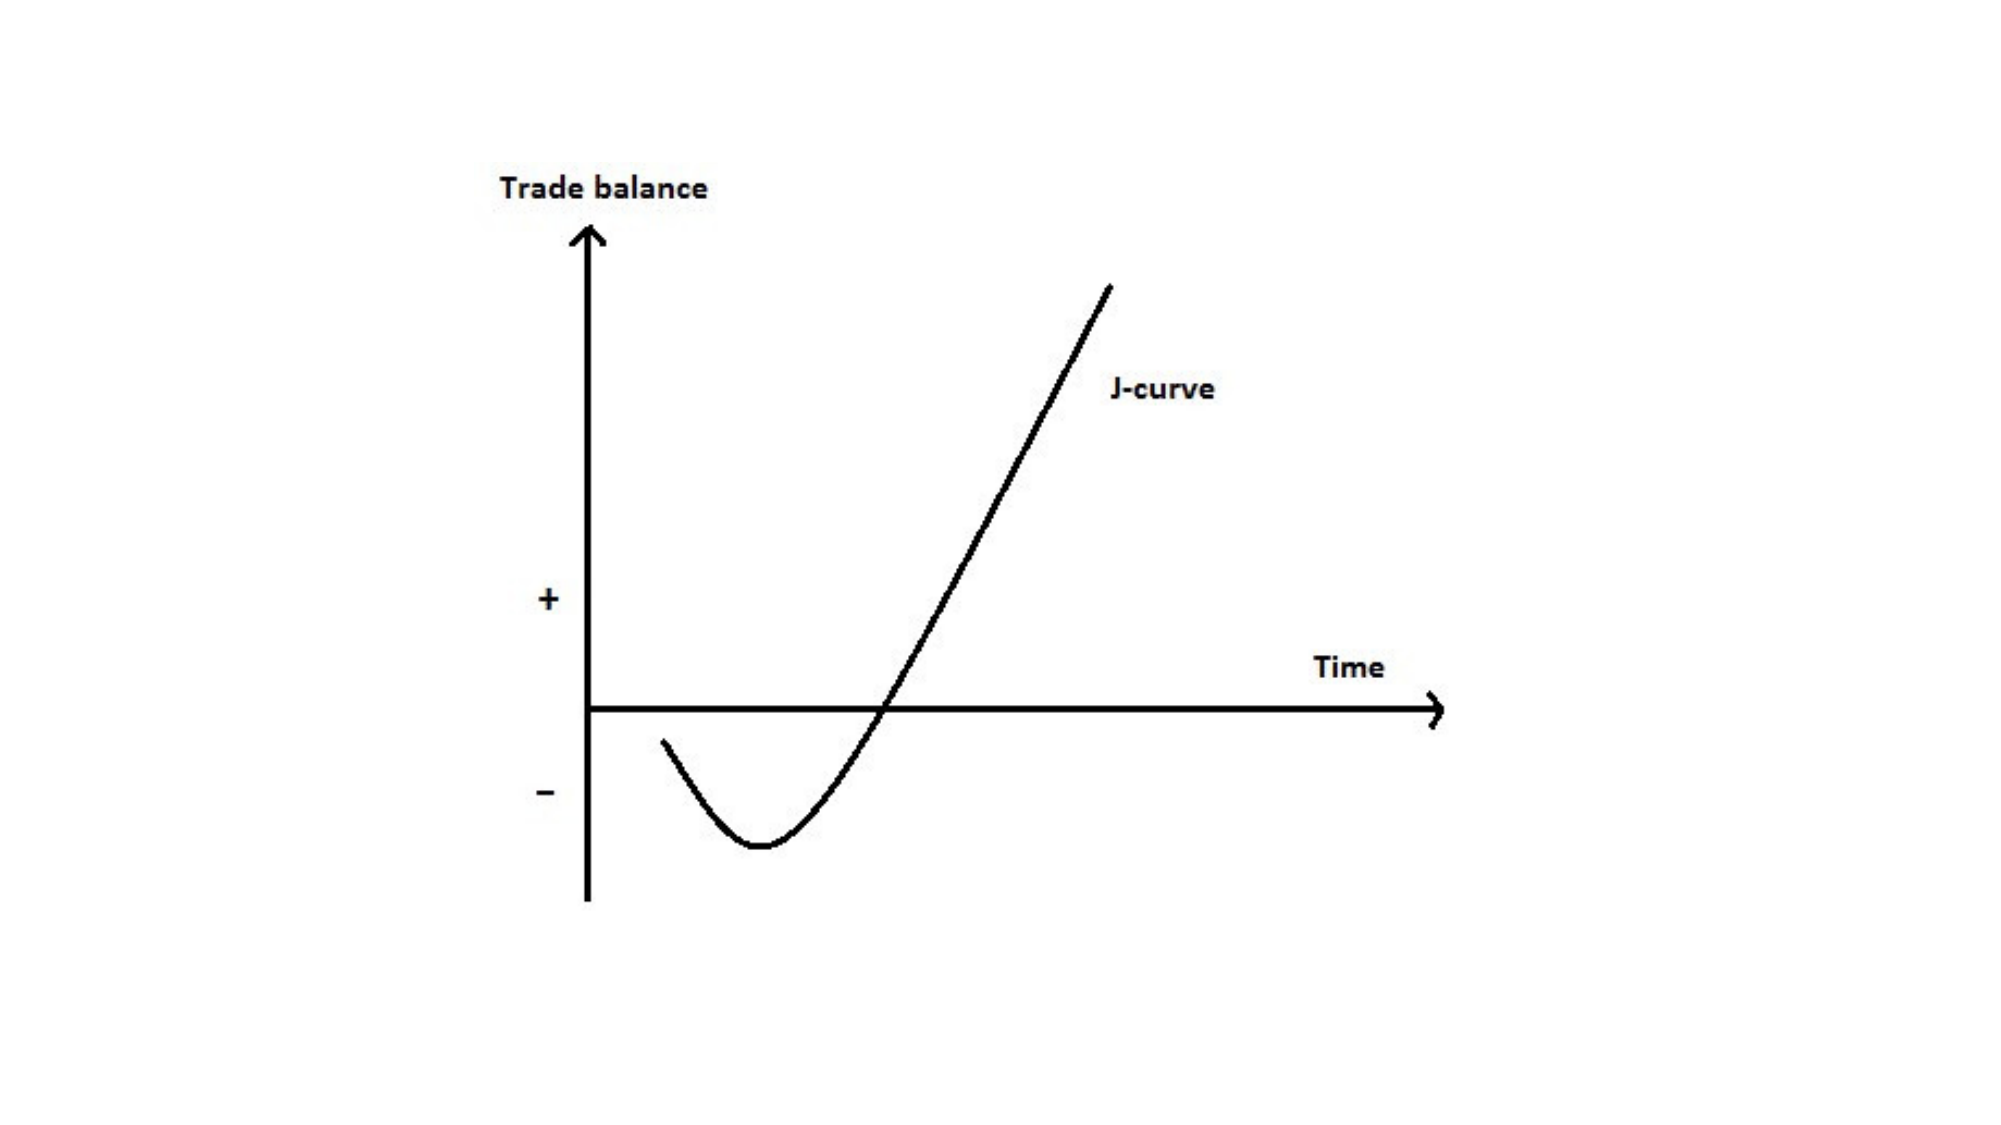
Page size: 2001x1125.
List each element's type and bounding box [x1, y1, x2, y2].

picture [474, 162, 1475, 948]
